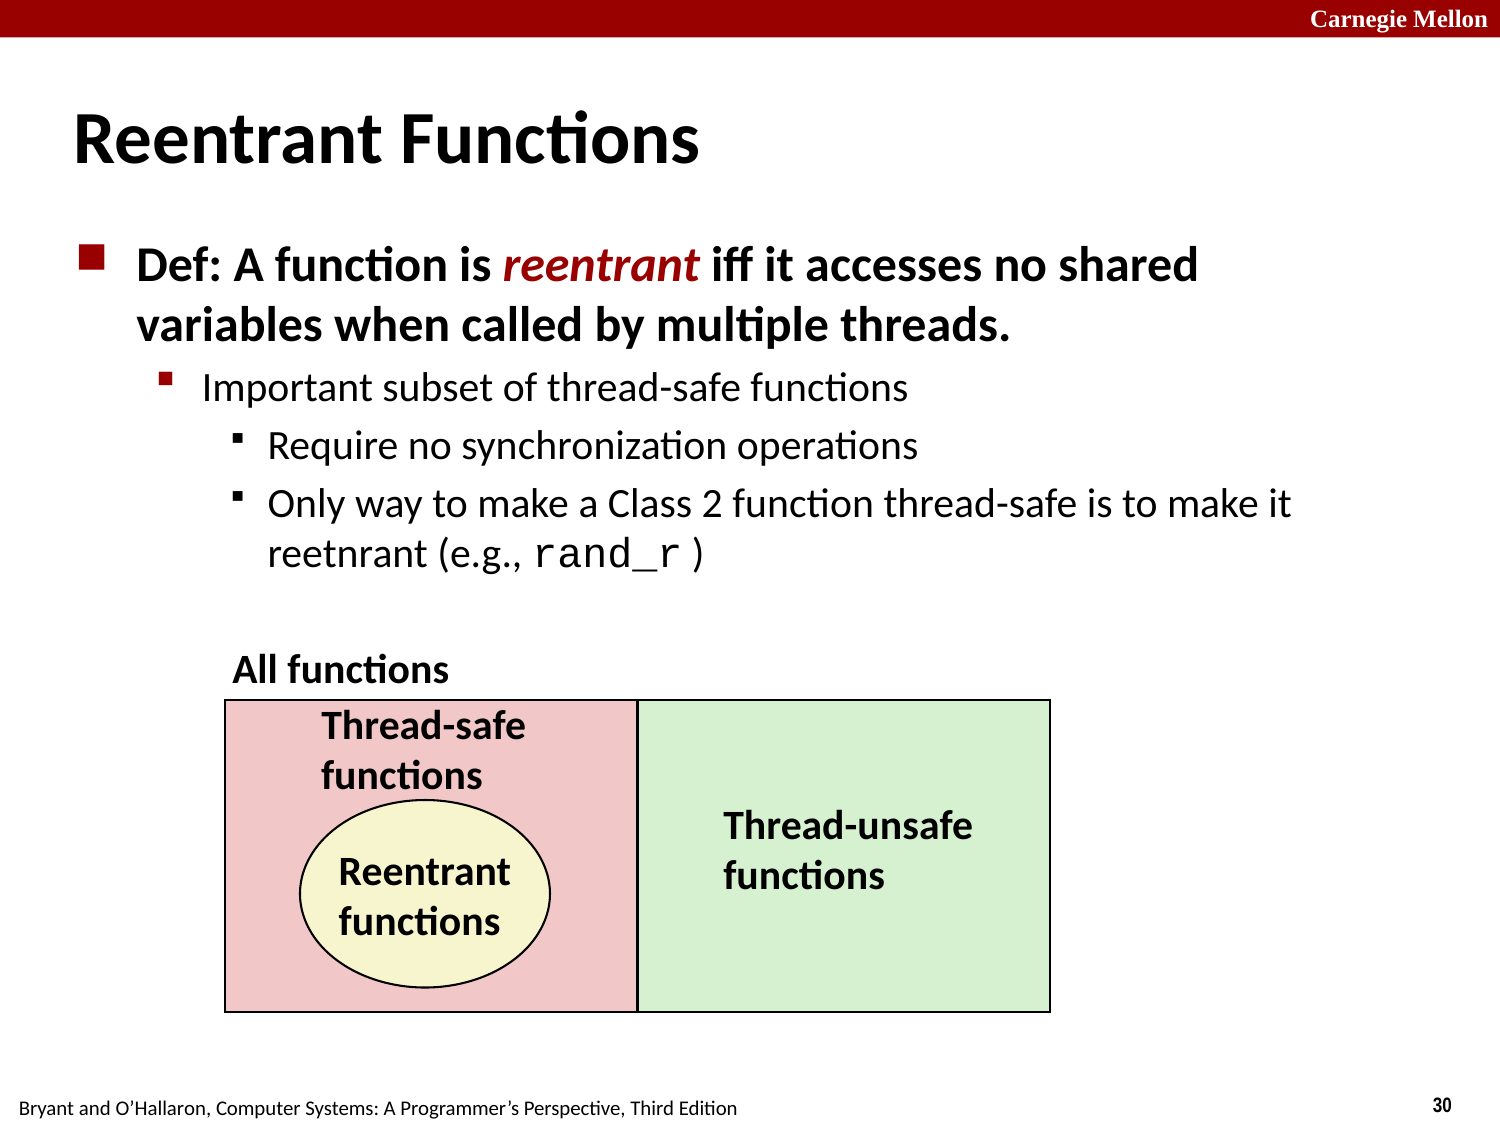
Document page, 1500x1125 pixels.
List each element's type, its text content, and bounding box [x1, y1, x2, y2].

text_box [225, 699, 637, 1013]
text_box All functions [217, 634, 465, 700]
text_box Reentrant functions [300, 805, 550, 988]
text_box Thread-safe functions [306, 690, 542, 805]
text_box Thread-unsafe functions [708, 790, 989, 905]
list Def: A function is reentrant iff it accesses no shared variables when called by multiple threads. Important subset of thread-safe functions Require no synchronization operations Only way to make a Class 2 function thread-safe is to make it reetnrant (e.g., rand_r ) [64, 223, 1361, 610]
text_box [637, 699, 1050, 1013]
title Reentrant Functions [58, 71, 1305, 197]
